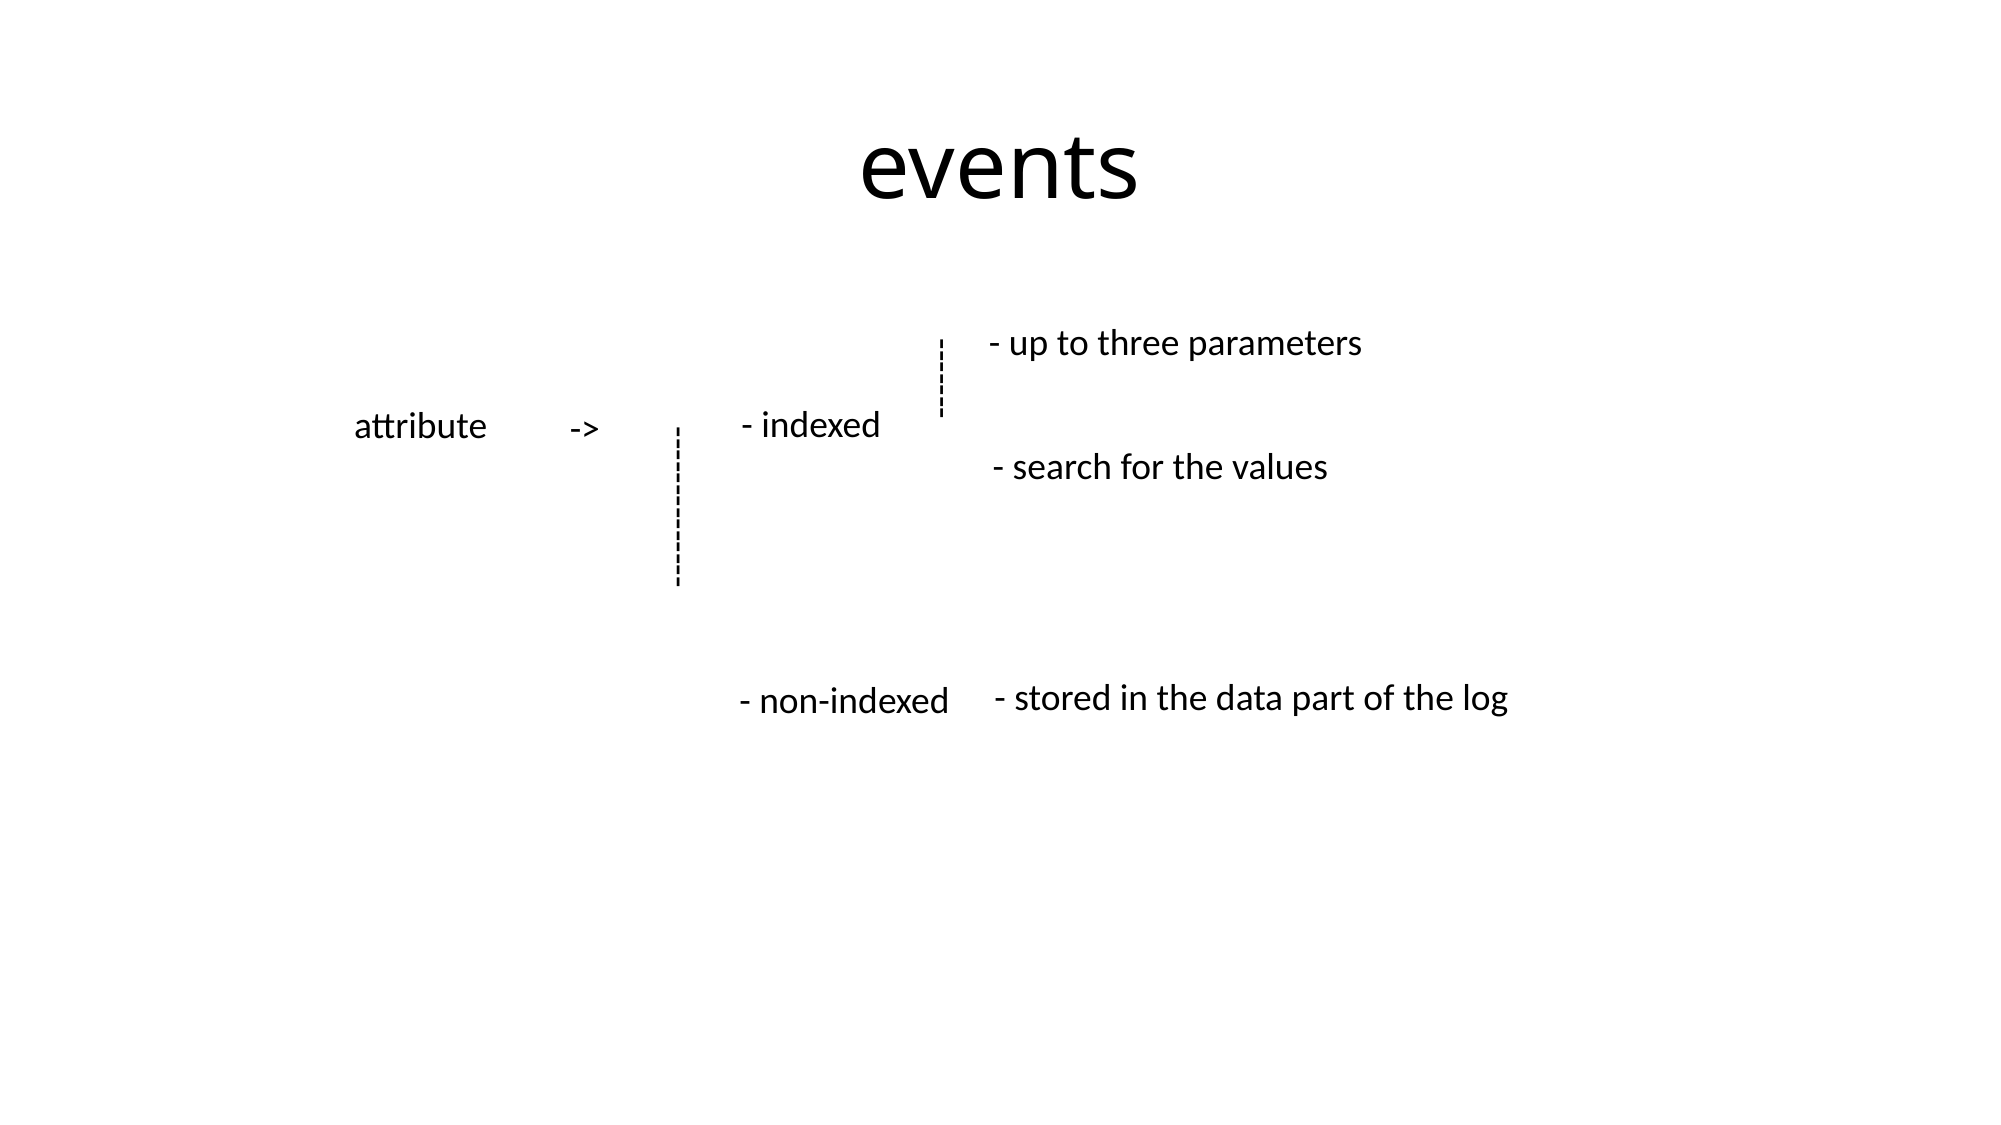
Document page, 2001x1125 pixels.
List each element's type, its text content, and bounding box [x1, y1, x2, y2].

text_box -------------- [637, 412, 713, 725]
text_box - search for the values [976, 434, 1373, 495]
text_box - stored in the data part of the log [976, 665, 1528, 726]
text_box - non-indexed [703, 668, 986, 729]
text_box - indexed [702, 392, 901, 453]
text_box ------- [901, 323, 976, 498]
text_box attribute [323, 394, 518, 454]
text_box -> [554, 396, 655, 456]
title events [137, 59, 1863, 278]
text_box - up to three parameters [945, 310, 1407, 371]
